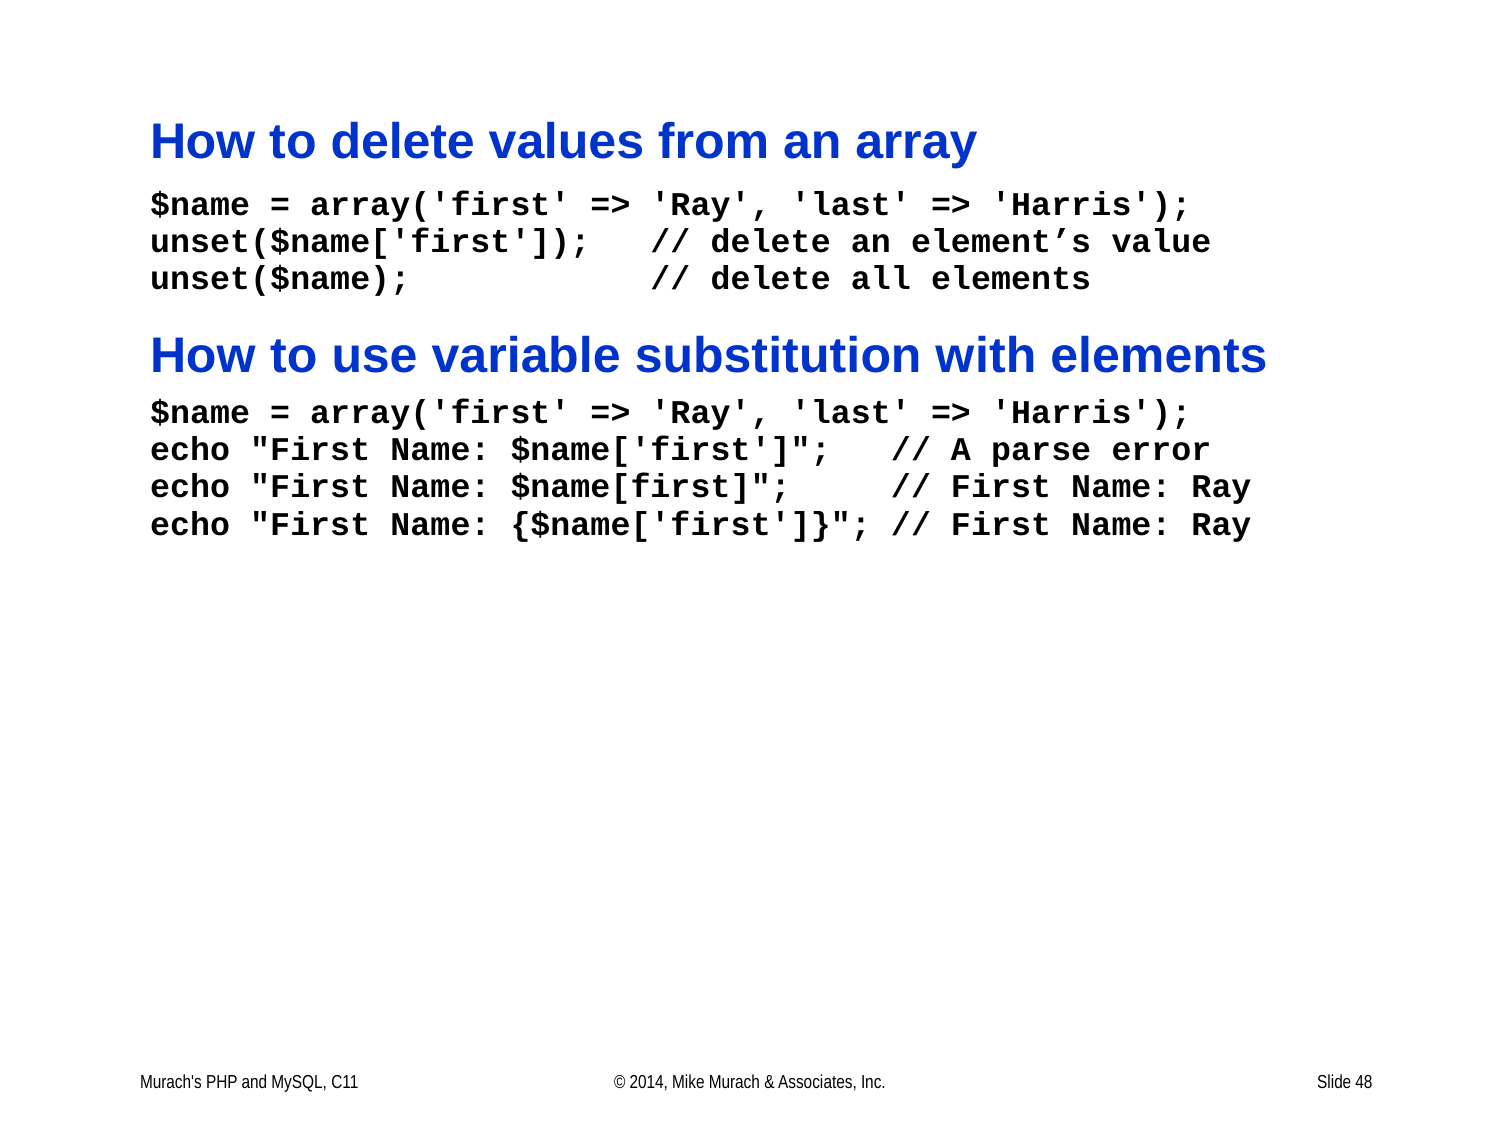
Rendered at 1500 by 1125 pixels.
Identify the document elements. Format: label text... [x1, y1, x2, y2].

footer © 2014, Mike Murach & Associates, Inc. [474, 1025, 1025, 1100]
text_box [149, 187, 1352, 637]
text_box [149, 112, 1128, 183]
slide_number Slide 48 [1074, 1025, 1388, 1100]
slide_number Murach's PHP and MySQL, C11 [125, 1025, 450, 1100]
